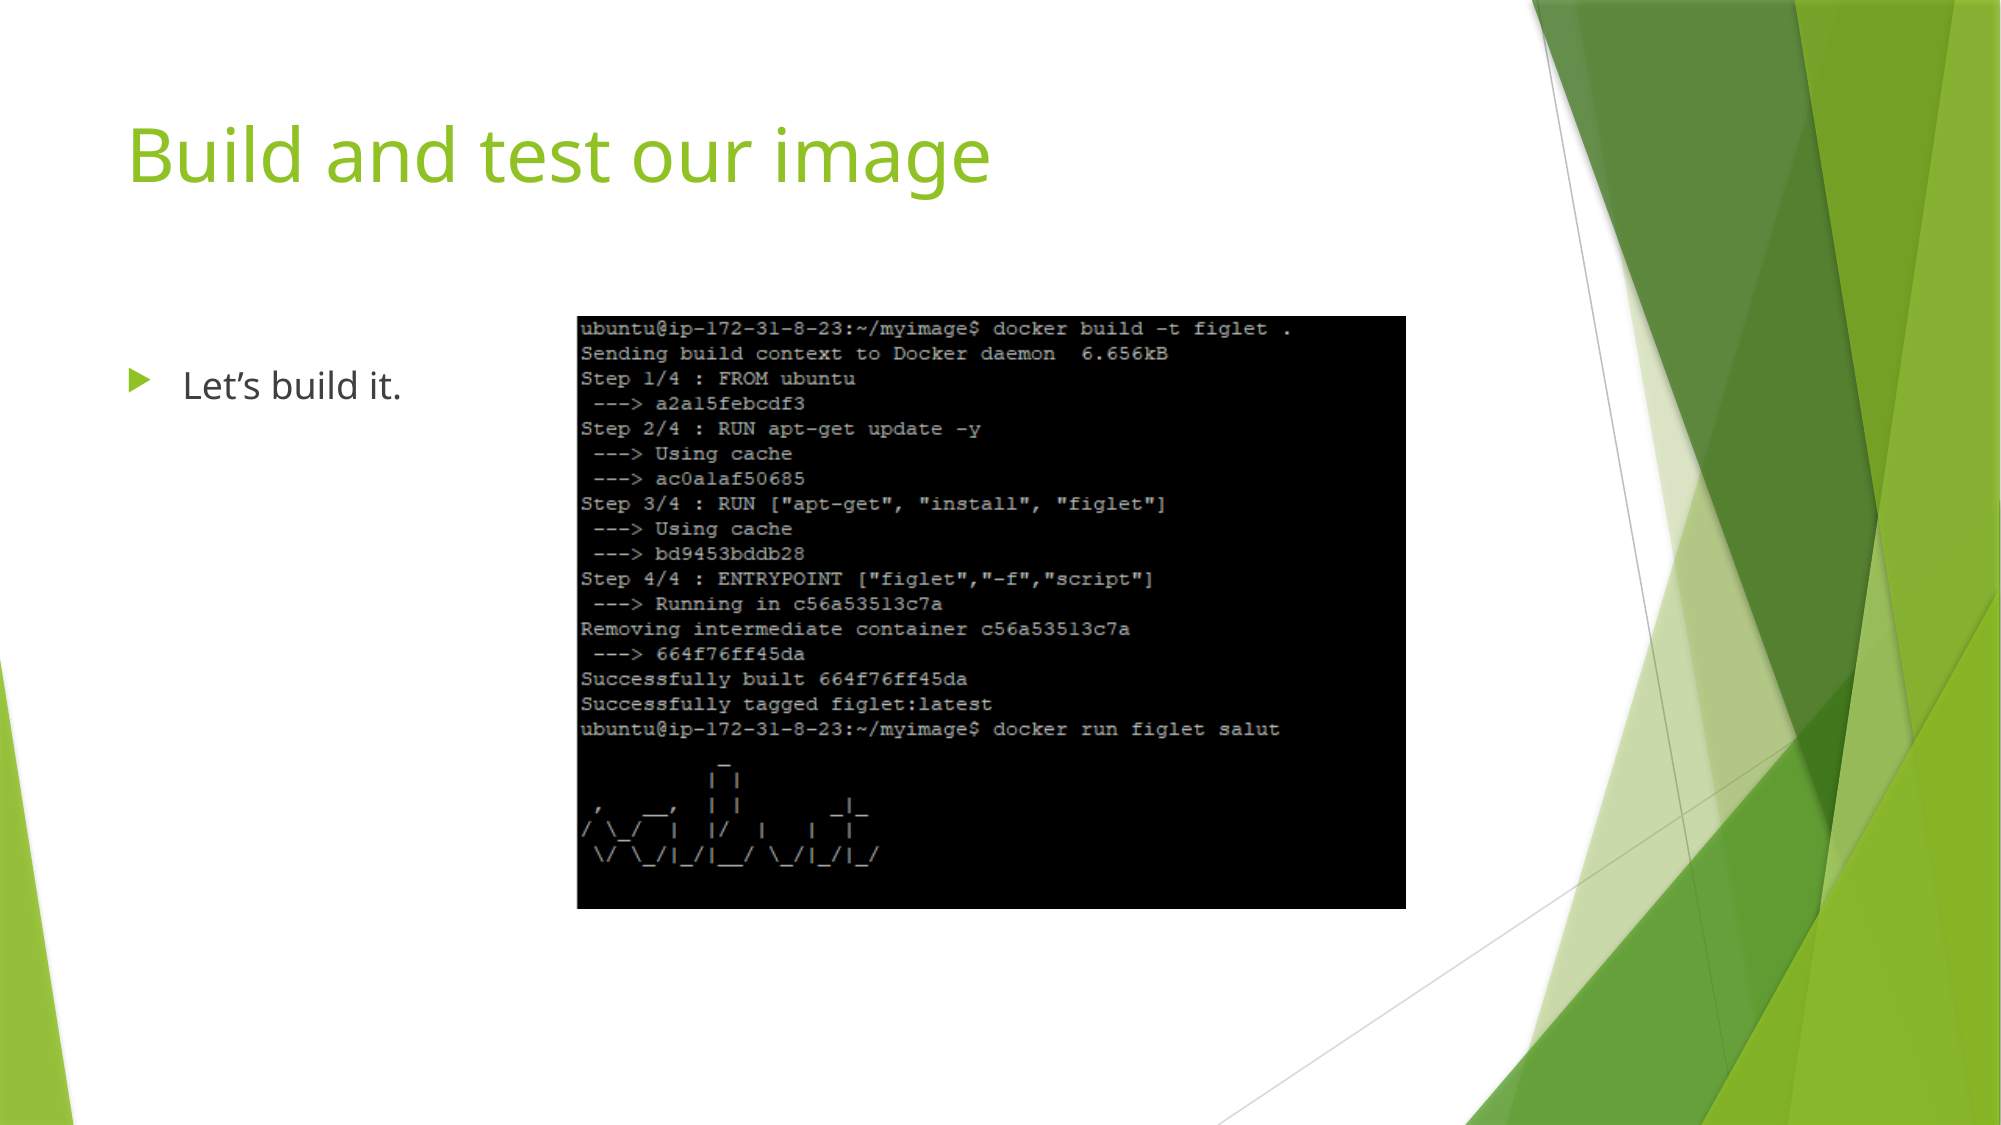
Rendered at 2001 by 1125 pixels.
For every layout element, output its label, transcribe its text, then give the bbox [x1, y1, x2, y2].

picture [575, 316, 1407, 910]
title Build and test our image [111, 99, 1522, 317]
list Let’s build it. [111, 354, 1522, 992]
